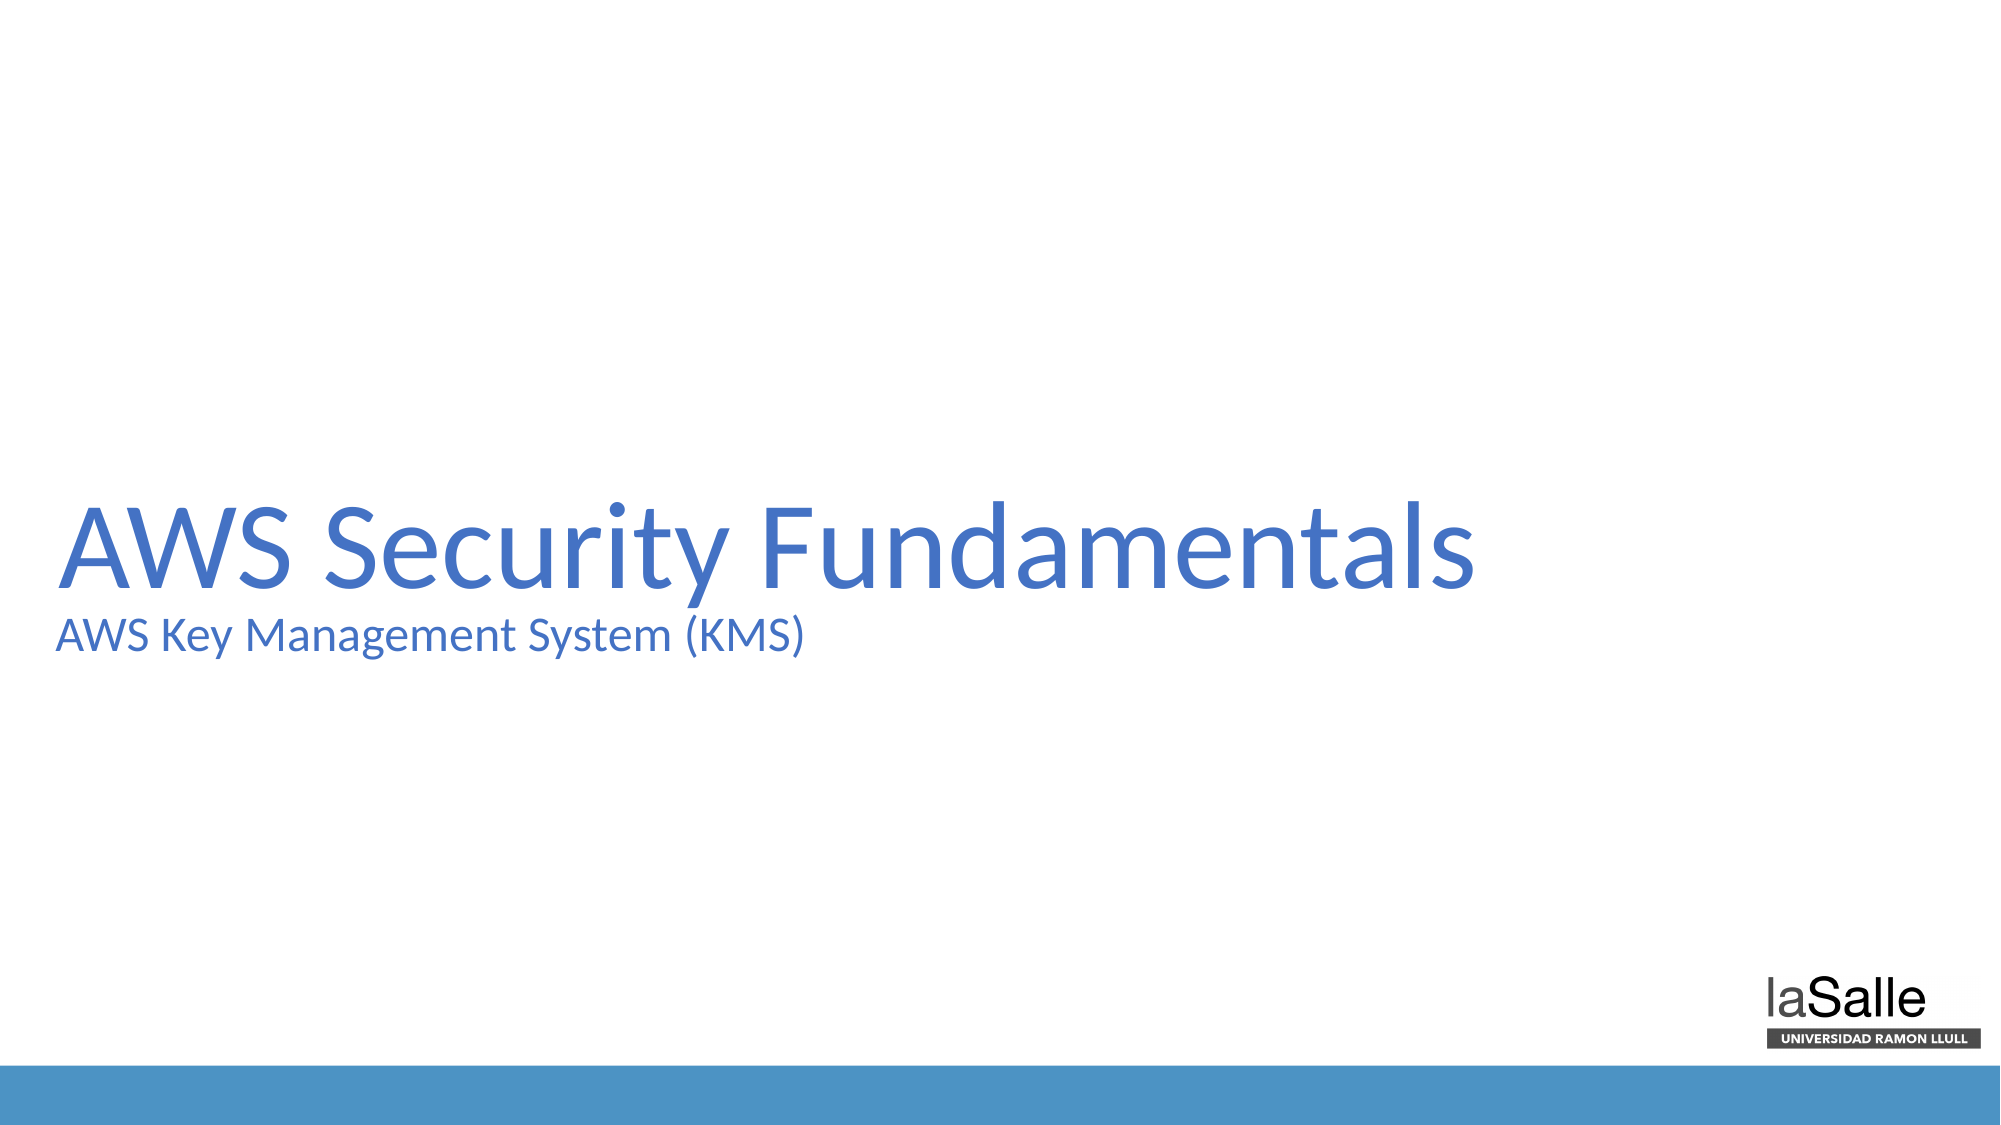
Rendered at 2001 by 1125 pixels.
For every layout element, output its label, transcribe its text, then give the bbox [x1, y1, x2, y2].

picture [1767, 976, 1981, 1054]
text_box AWS Security Fundamentals [44, 456, 1494, 622]
text_box [0, 1065, 2000, 1125]
text_box AWS Key Management System (KMS) [40, 594, 822, 670]
